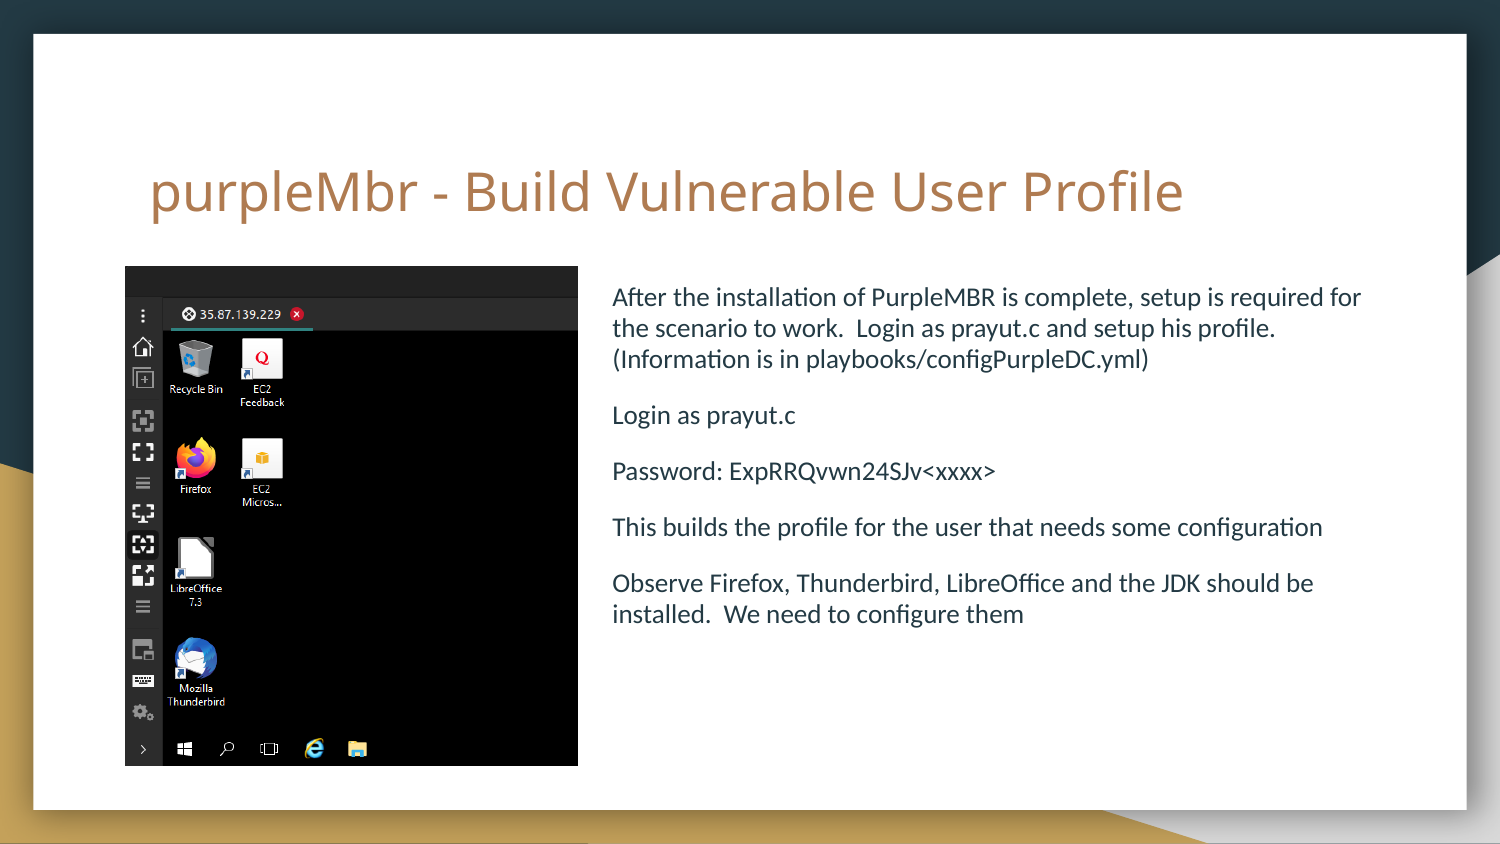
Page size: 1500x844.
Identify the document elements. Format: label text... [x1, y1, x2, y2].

title purpleMbr - Build Vulnerable User Profile [134, 138, 1366, 296]
list After the installation of PurpleMBR is complete, setup is required for the scenario to work. Login as prayut.c and setup his profile. (Information is in playbooks/configPurpleDC.yml) Login as prayut.c Password: ExpRRQvwn24SJv<xxxx> This builds the profile for the user that needs some configuration Observe Firefox, Thunderbird, LibreOffice and the JDK should be installed. We need to configure them [597, 267, 1397, 766]
picture [125, 266, 578, 766]
